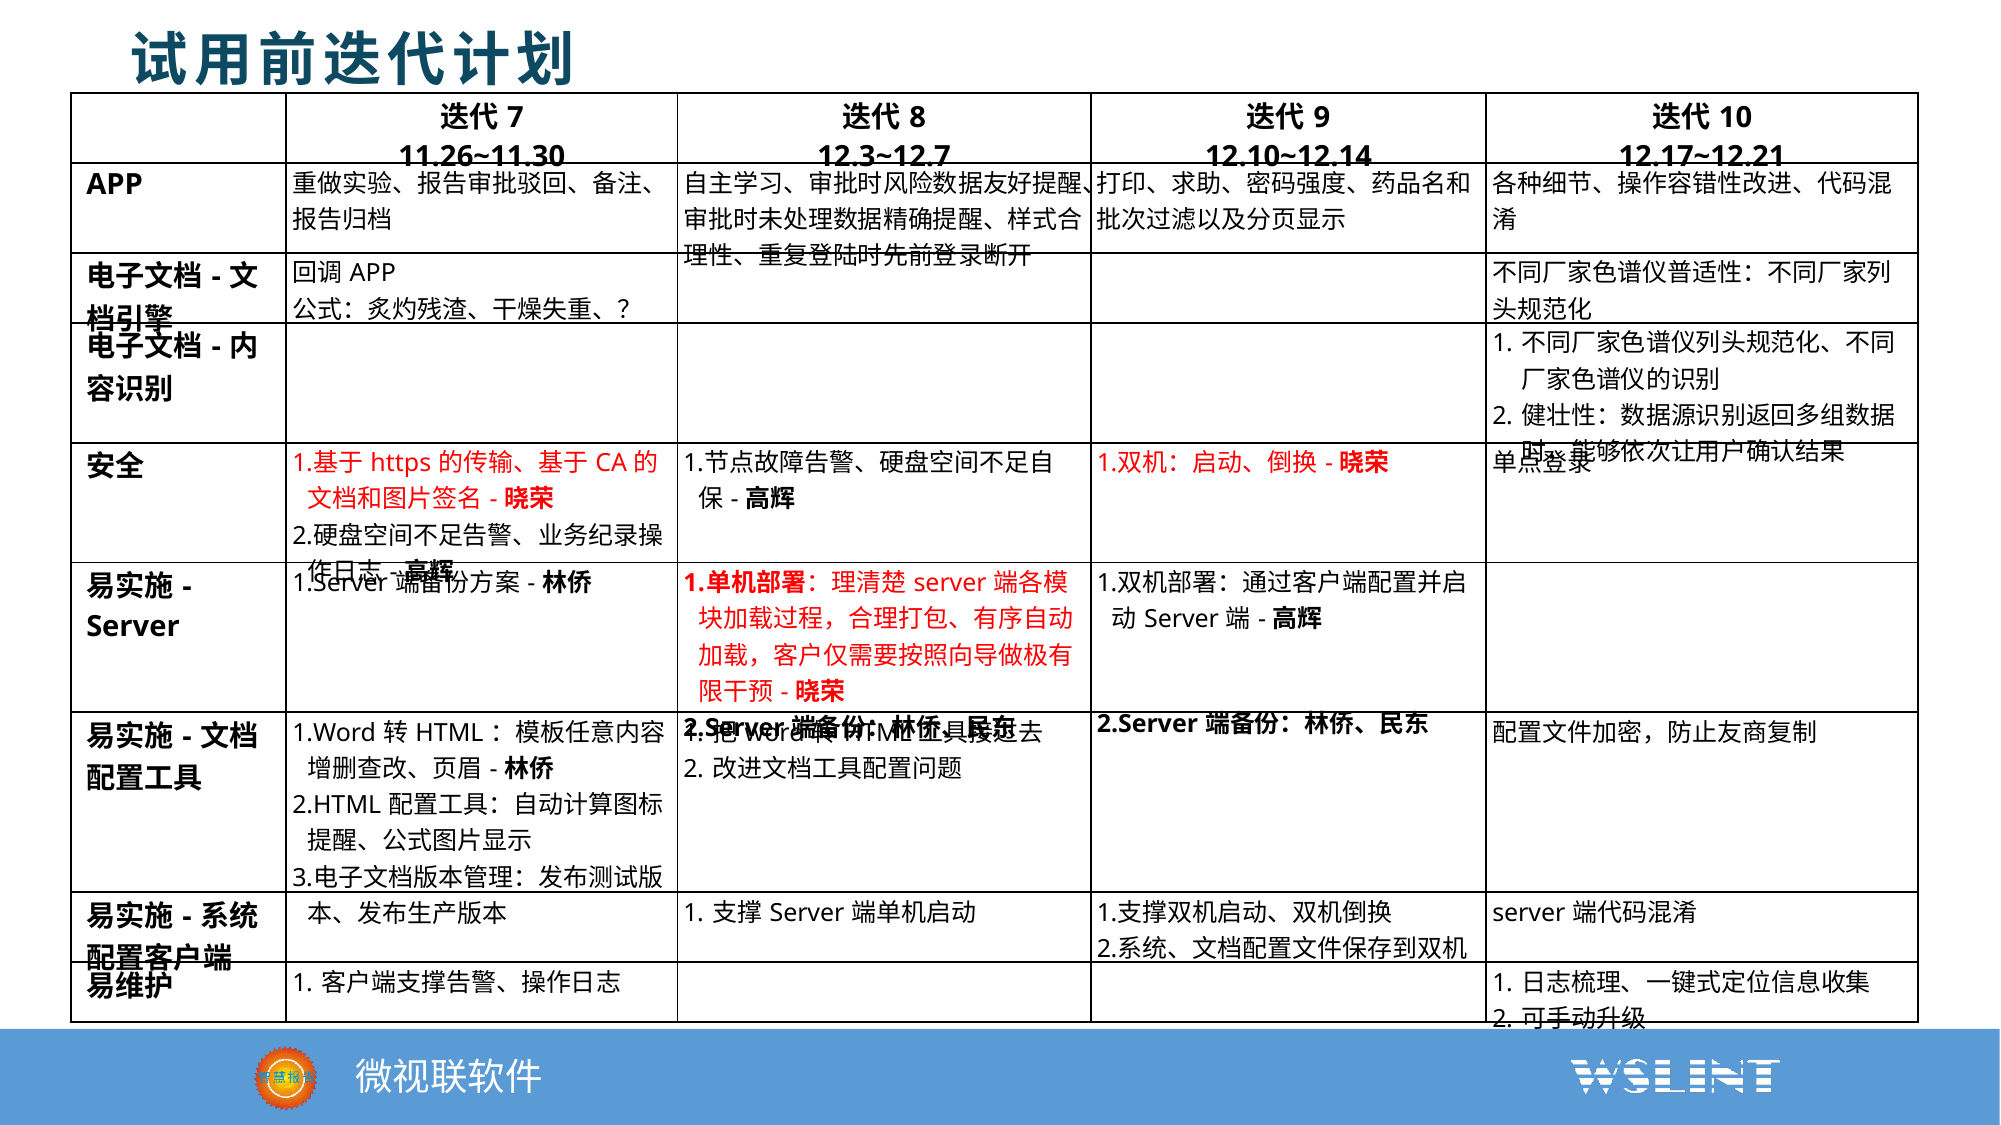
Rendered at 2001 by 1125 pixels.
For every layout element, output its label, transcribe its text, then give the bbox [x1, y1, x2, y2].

table_cell 自主学习、审批时风险数据友好提醒、审批时未处理数据精确提醒、样式合理性、重复登陆时先前登录断开 [678, 164, 1090, 252]
table_cell 易维护 [72, 963, 285, 1021]
table_cell 客户端支撑告警、操作日志 [287, 963, 677, 1021]
table_cell [287, 324, 677, 442]
table_cell [1092, 713, 1485, 891]
table_cell 易实施-文档配置工具 [72, 713, 285, 891]
table_cell 不同厂家色谱仪普适性：不同厂家列头规范化 [1487, 254, 1917, 322]
table_cell 打印、求助、密码强度、药品名和批次过滤以及分页显示 [1092, 164, 1485, 252]
table_cell 电子文档-内容识别 [72, 324, 285, 442]
table_cell 支撑Server端单机启动 [678, 893, 1090, 961]
table_cell APP [72, 164, 285, 252]
table_cell [1487, 563, 1917, 711]
table_cell 单机部署：理清楚server端各模块加载过程，合理打包、有序自动加载，客户仅需要按照向导做极有限干预-晓荣 Server端备份：林侨、民东 [678, 563, 1090, 711]
table_cell [1092, 963, 1485, 1021]
table_cell 支撑双机启动、双机倒换 系统、文档配置文件保存到双机 [1092, 893, 1485, 961]
table_cell Word转HTML：模板任意内容增删查改、页眉-林侨 HTML配置工具：自动计算图标提醒、公式图片显示 电子文档版本管理：发布测试版本、发布生产版本 [287, 713, 677, 891]
table_cell 回调APP 公式：炙灼残渣、干燥失重、？ [287, 254, 677, 322]
table_cell server端代码混淆 [1487, 893, 1917, 961]
table_header 迭代9 12.10~12.14 [1092, 94, 1485, 162]
table_cell [678, 963, 1090, 1021]
table_cell 配置文件加密，防止友商复制 [1487, 713, 1917, 891]
table_cell 易实施-Server [72, 563, 285, 711]
table_cell [287, 893, 677, 961]
table_cell 安全 [72, 444, 285, 562]
table_header [72, 94, 285, 162]
table_header 迭代10 12.17~12.21 [1487, 94, 1917, 162]
table_header 迭代7 11.26~11.30 [287, 94, 677, 162]
table_cell 易实施-系统配置客户端 [72, 893, 285, 961]
table_cell 电子文档-文档引擎 [72, 254, 285, 322]
picture [254, 1046, 317, 1110]
table_header 迭代8 12.3~12.7 [678, 94, 1090, 162]
text_box 试用前迭代计划 [118, 16, 1670, 92]
table_cell 各种细节、操作容错性改进、代码混淆 [1487, 164, 1917, 252]
table_cell 节点故障告警、硬盘空间不足自保-高辉 [678, 444, 1090, 562]
table_cell [1092, 324, 1485, 442]
table_cell 不同厂家色谱仪列头规范化、不同厂家色谱仪的识别 健壮性：数据源识别返回多组数据时，能够依次让用户确认结果 [1487, 324, 1917, 442]
table_cell [678, 324, 1090, 442]
table_cell 双机部署：通过客户端配置并启动Server端-高辉 Server端备份：林侨、民东 [1092, 563, 1485, 711]
table_cell Server端备份方案-林侨 [287, 563, 677, 711]
table_cell 基于https的传输、基于CA的文档和图片签名-晓荣 硬盘空间不足告警、业务纪录操作日志-高辉 [287, 444, 677, 562]
table_cell [1092, 254, 1485, 322]
table_cell [678, 254, 1090, 322]
table_cell 日志梳理、一键式定位信息收集 可手动升级 [1487, 963, 1917, 1021]
picture [1571, 1059, 1780, 1094]
table_cell 重做实验、报告审批驳回、备注、报告归档 [287, 164, 677, 252]
table_cell 单点登录 [1487, 444, 1917, 562]
table_cell 双机：启动、倒换-晓荣 [1092, 444, 1485, 562]
table_cell 把word转HTML工具接过去 改进文档工具配置问题 [678, 713, 1090, 891]
